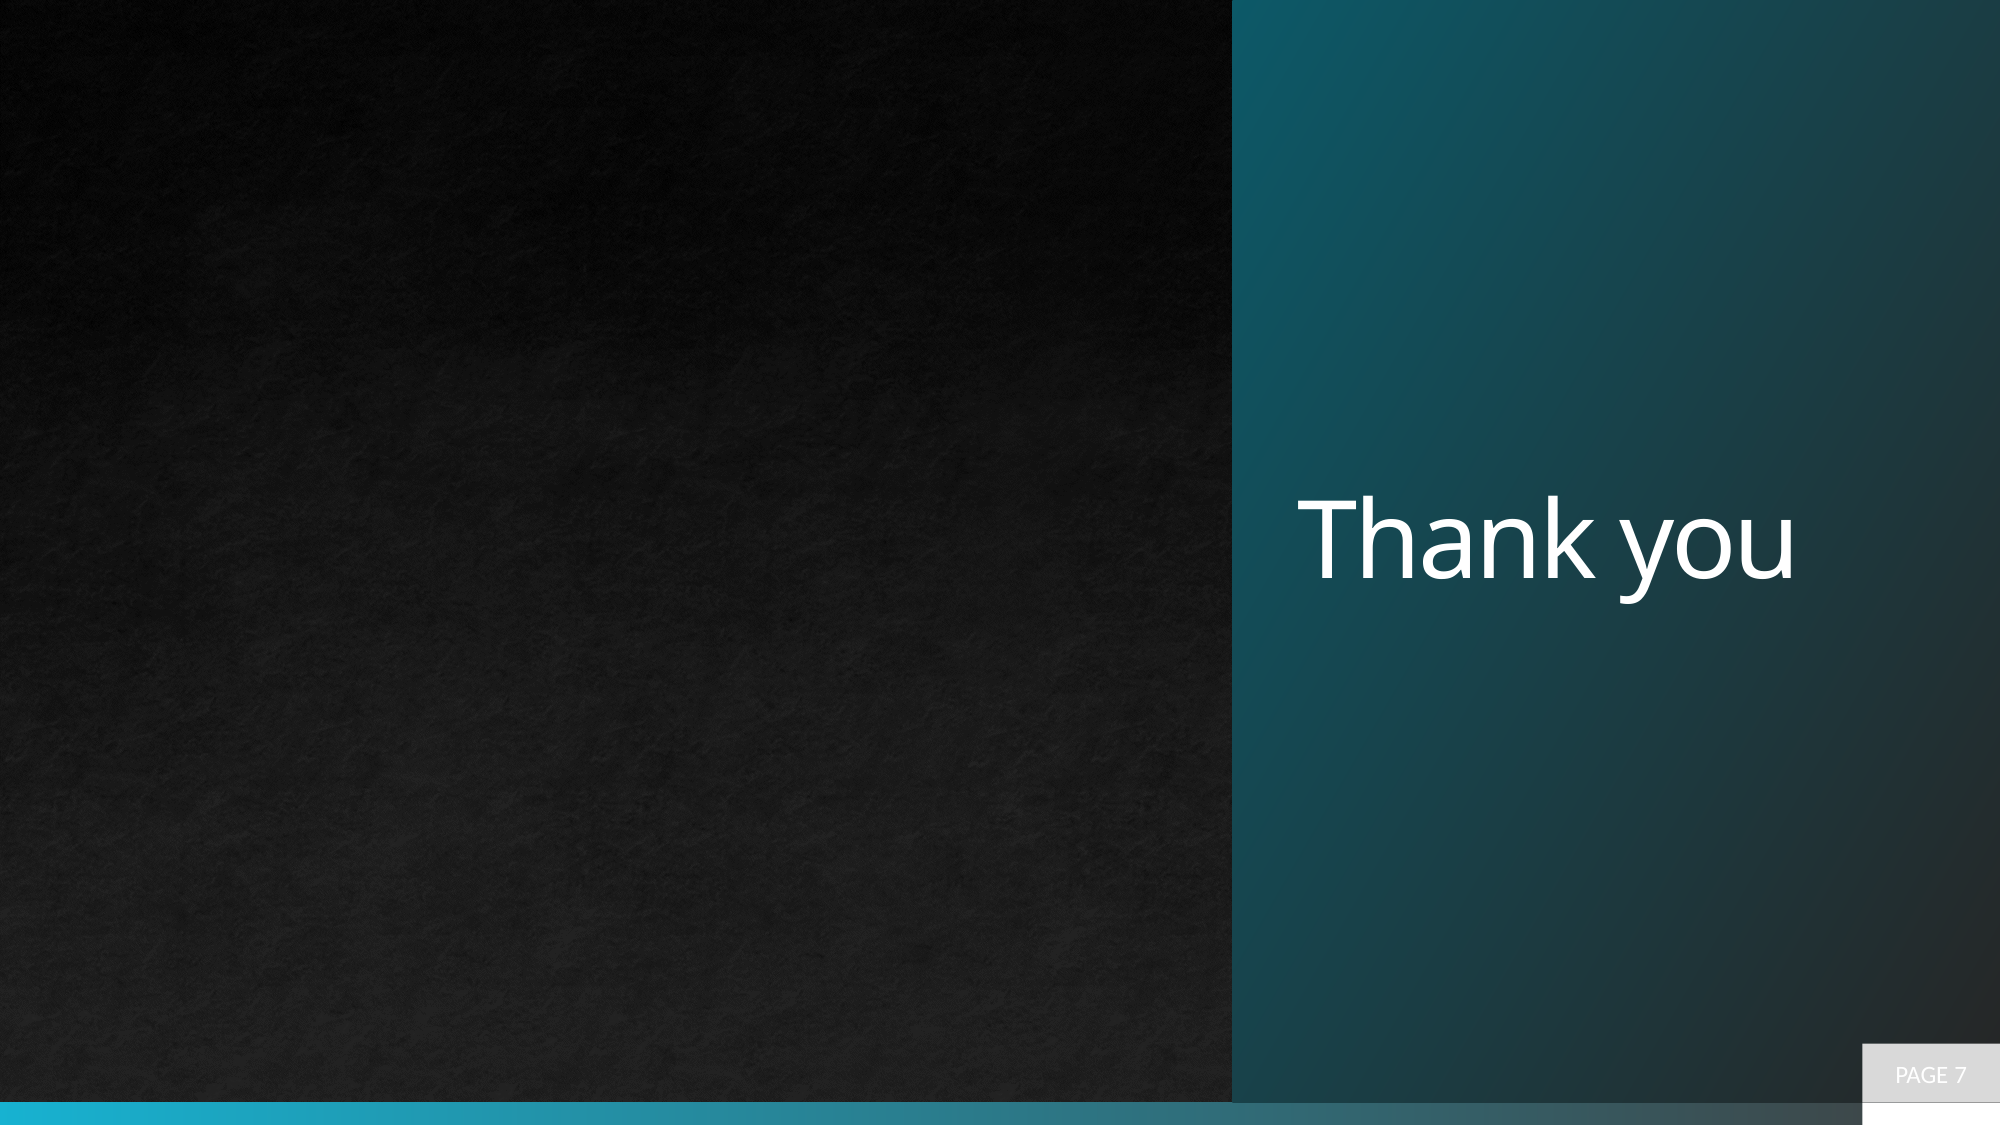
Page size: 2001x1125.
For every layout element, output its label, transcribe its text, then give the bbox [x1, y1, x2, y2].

slide_number PAGE 7 [1862, 1043, 2000, 1103]
picture [0, 0, 1232, 1103]
title Thank you [1232, 0, 2000, 1103]
